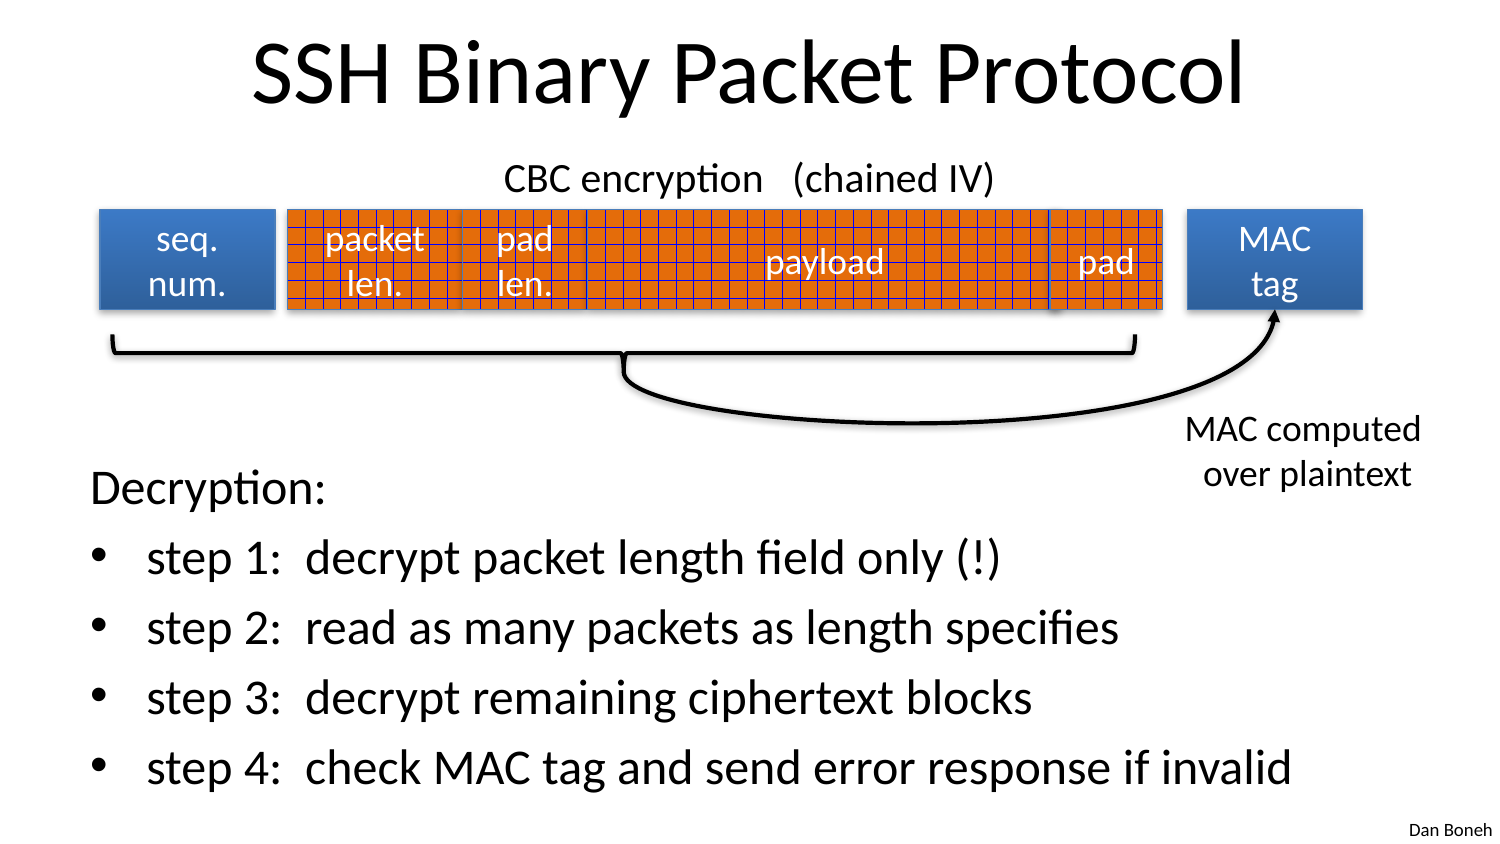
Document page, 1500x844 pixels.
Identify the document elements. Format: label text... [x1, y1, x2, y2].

text_box CBC encryption (chained IV) [489, 143, 1011, 209]
title SSH Binary Packet Protocol [75, 0, 1425, 138]
text_box packet len. [287, 209, 460, 307]
text_box seq. num. [99, 209, 276, 310]
text_box pad len. [462, 209, 585, 307]
text_box payload [587, 209, 1047, 307]
text_box MAC computed over plaintext [1169, 396, 1446, 502]
text_box MAC tag [1187, 209, 1363, 310]
text_box pad [1049, 209, 1163, 307]
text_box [112, 309, 1276, 373]
list Decryption: step 1: decrypt packet length field only (!) step 2: read as many packets as length specifies step 3: decrypt remaining ciphertext blocks step 4: check MAC tag and send error response if invalid [75, 446, 1425, 844]
